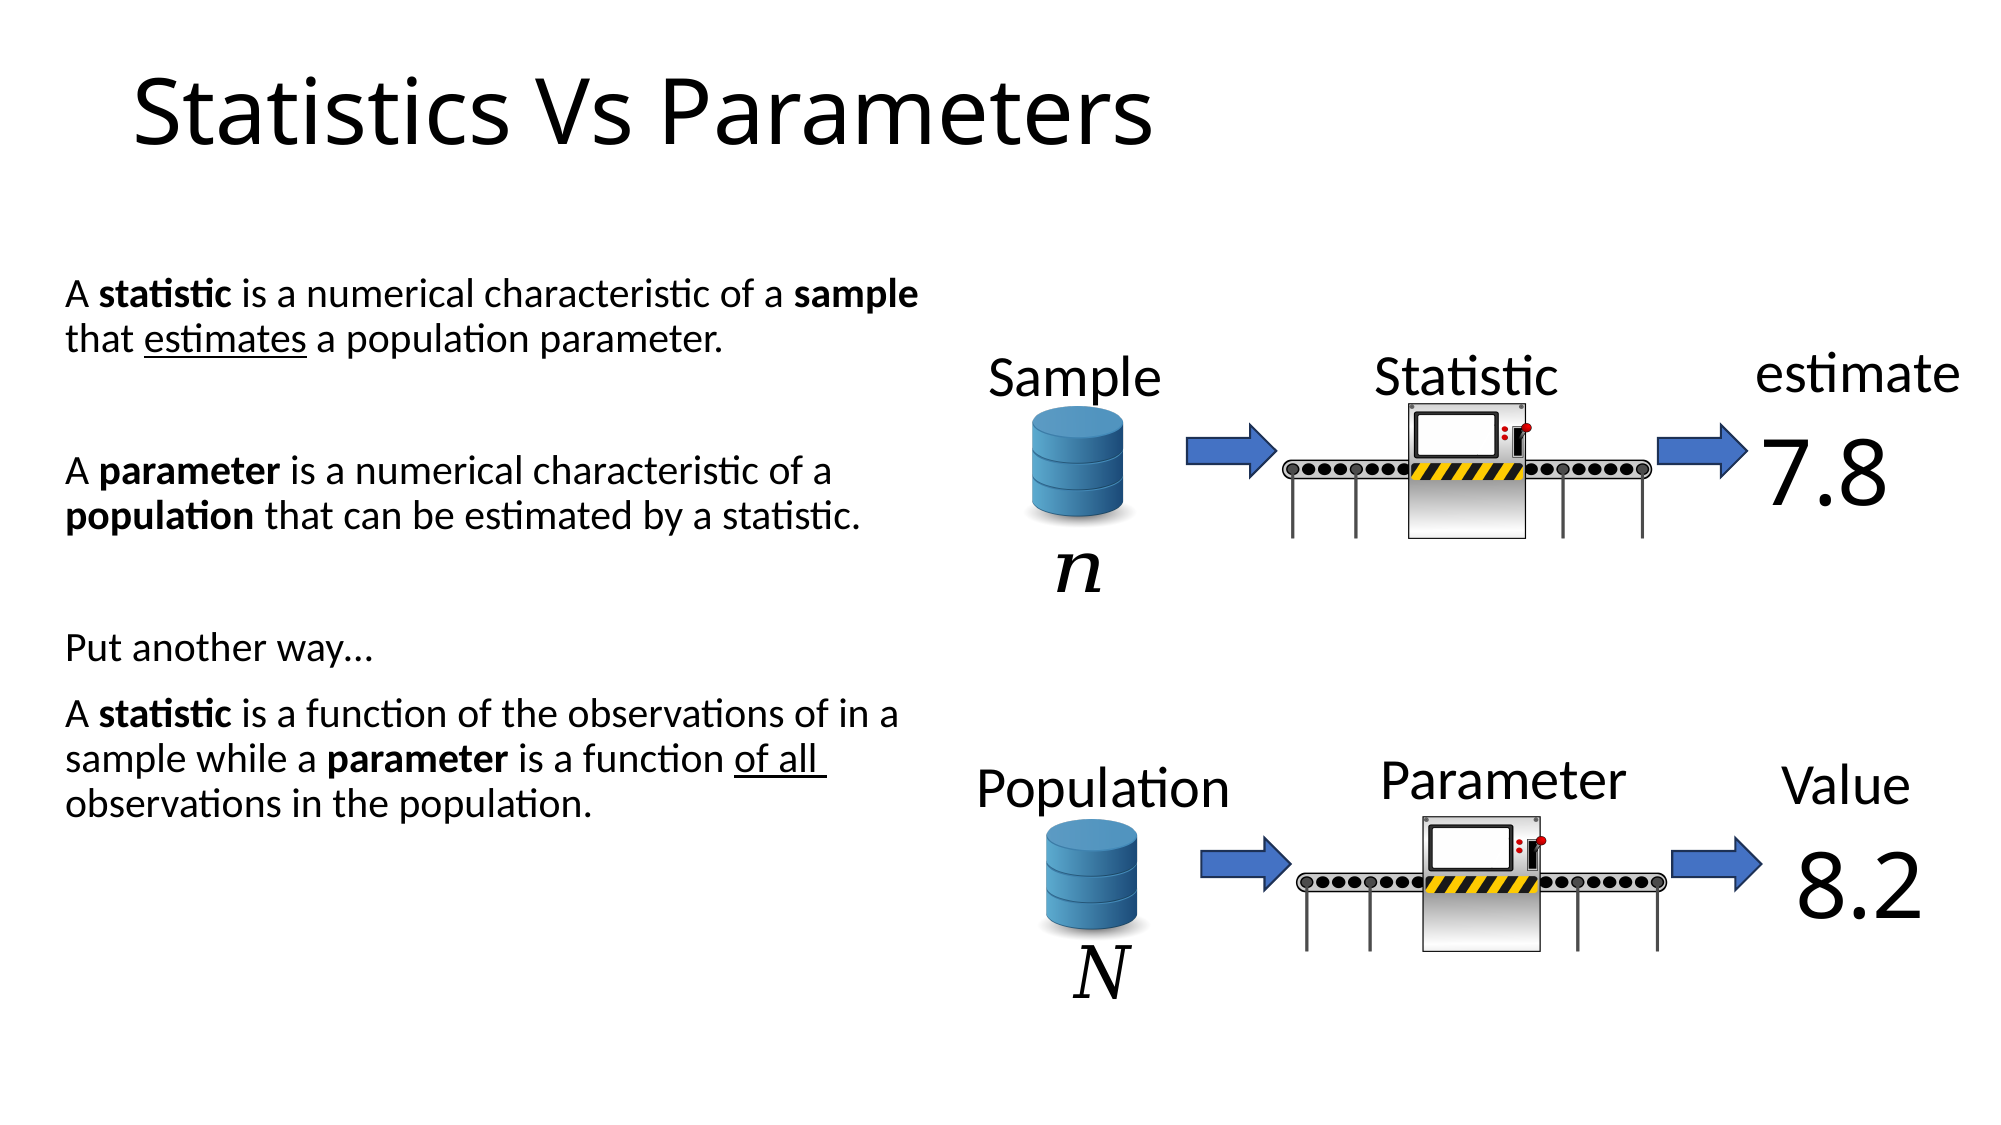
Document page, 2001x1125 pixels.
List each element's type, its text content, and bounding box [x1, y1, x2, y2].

text_box A statistic is a numerical characteristic of a sample that estimates a population parameter. A parameter is a numerical characteristic of a population that can be estimated by a statistic. Put another way… A statistic is a function of the observations of in a sample while a parameter is a function of all observations in the population. [50, 264, 990, 834]
title Statistics Vs Parameters [117, 5, 1843, 224]
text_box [959, 733, 1944, 957]
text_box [997, 326, 1966, 544]
